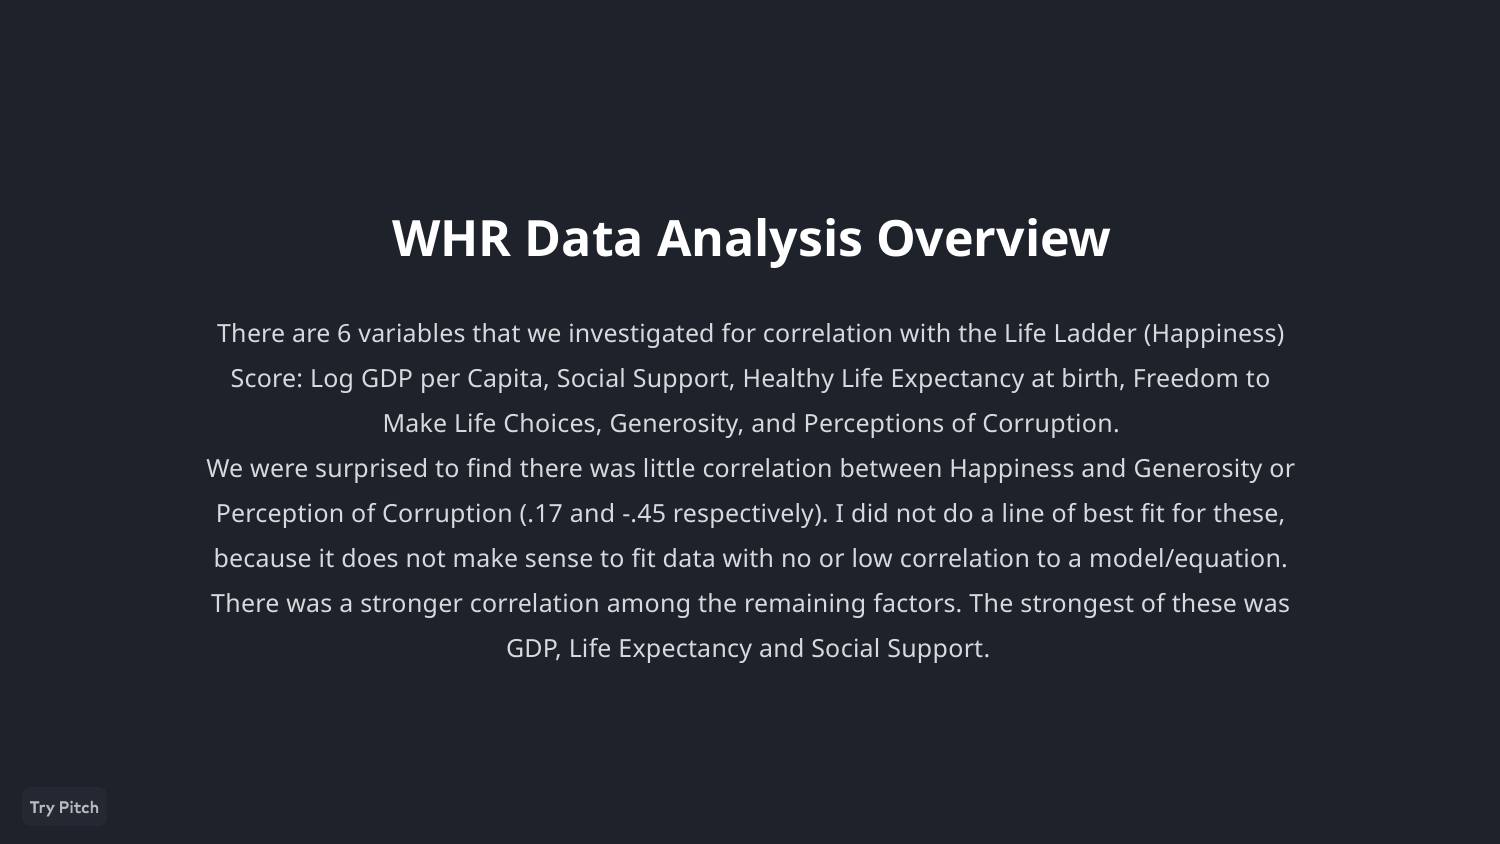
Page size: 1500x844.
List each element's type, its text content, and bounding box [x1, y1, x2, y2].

picture [22, 787, 107, 826]
text_box There are 6 variables that we investigated for correlation with the Life Ladder (Happiness) Score: Log GDP per Capita, Social Support, Healthy Life Expectancy at birth, Freedom to Make Life Choices, Generosity, and Perceptions of Corruption. We were surprised to find there was little correlation between Happiness and Generosity or Perception of Corruption (.17 and -.45 respectively). I did not do a line of best fit for these, because it does not make sense to fit data with no or low correlation to a model/equation. There was a stronger correlation among the remaining factors. The strongest of these was GDP, Life Expectancy and Social Support. ​ [195, 302, 1309, 663]
text_box WHR Data Analysis Overview [195, 206, 1309, 267]
